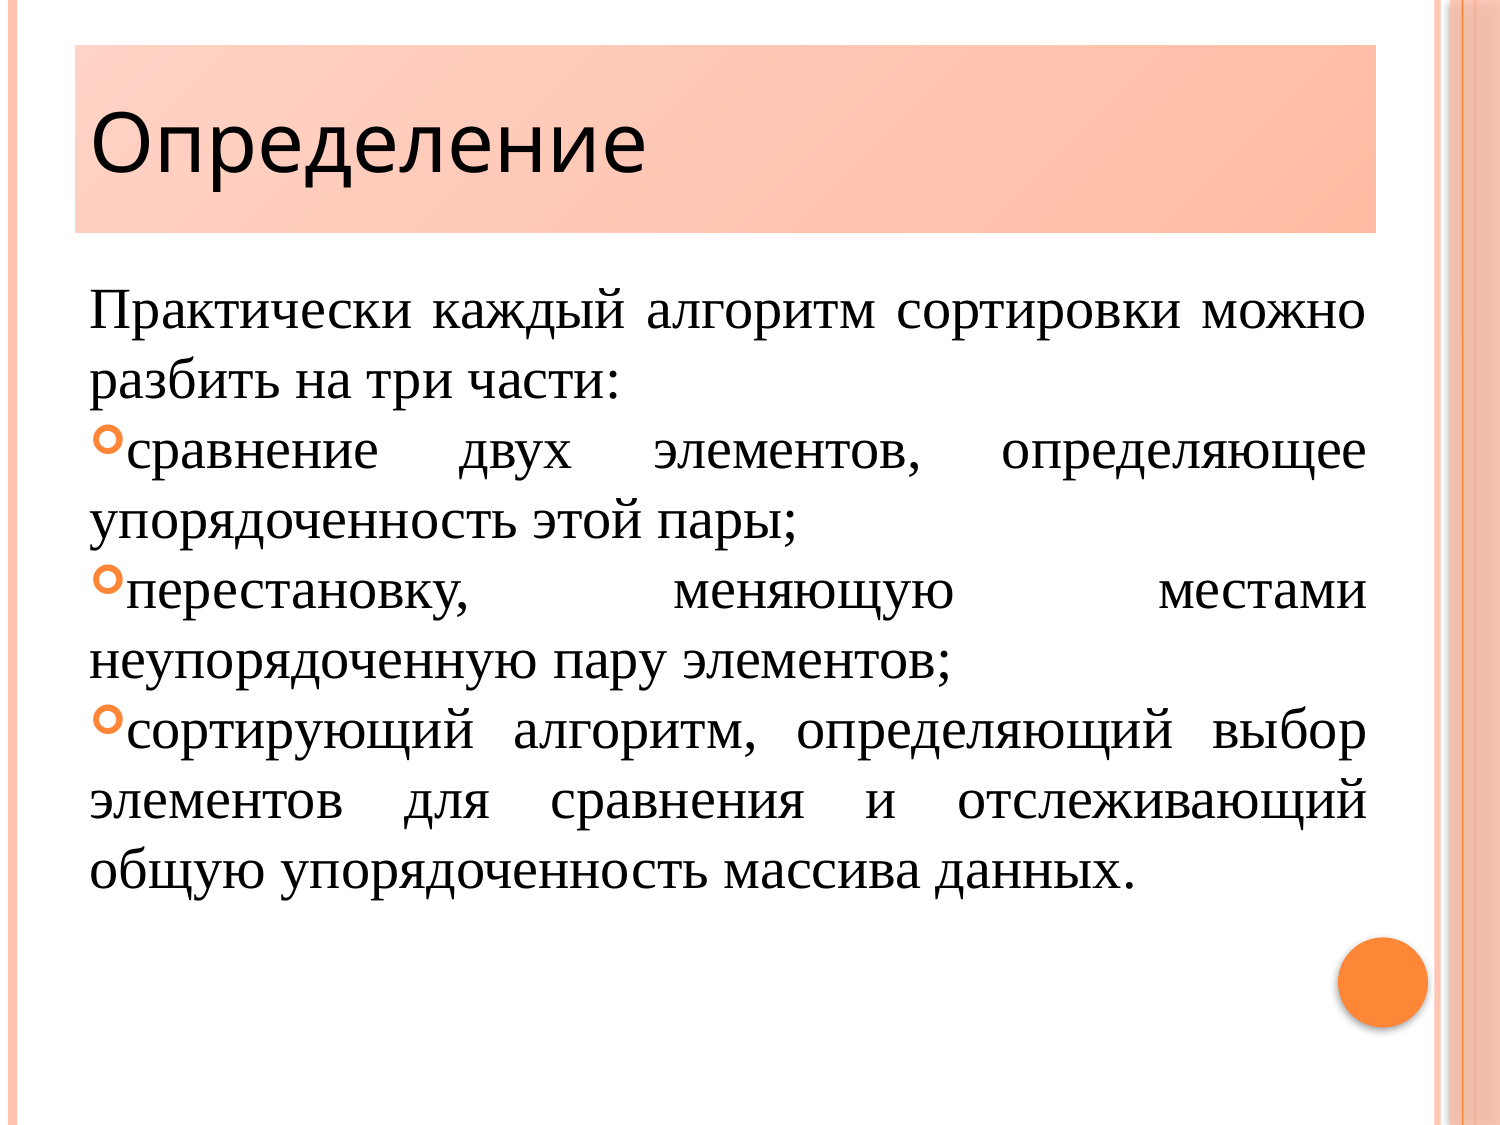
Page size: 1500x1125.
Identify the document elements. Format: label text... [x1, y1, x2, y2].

title Определение [75, 45, 1376, 233]
list Практически каждый алгоритм сортировки можно разбить на три части: сравнение двух элементов, определяющее упорядоченность этой пары; перестановку, меняющую местами неупорядоченную пару элементов; сортирующий алгоритм, определяющий выбор элементов для сравнения и отслеживающий общую упорядоченность массива данных. [75, 262, 1383, 1062]
